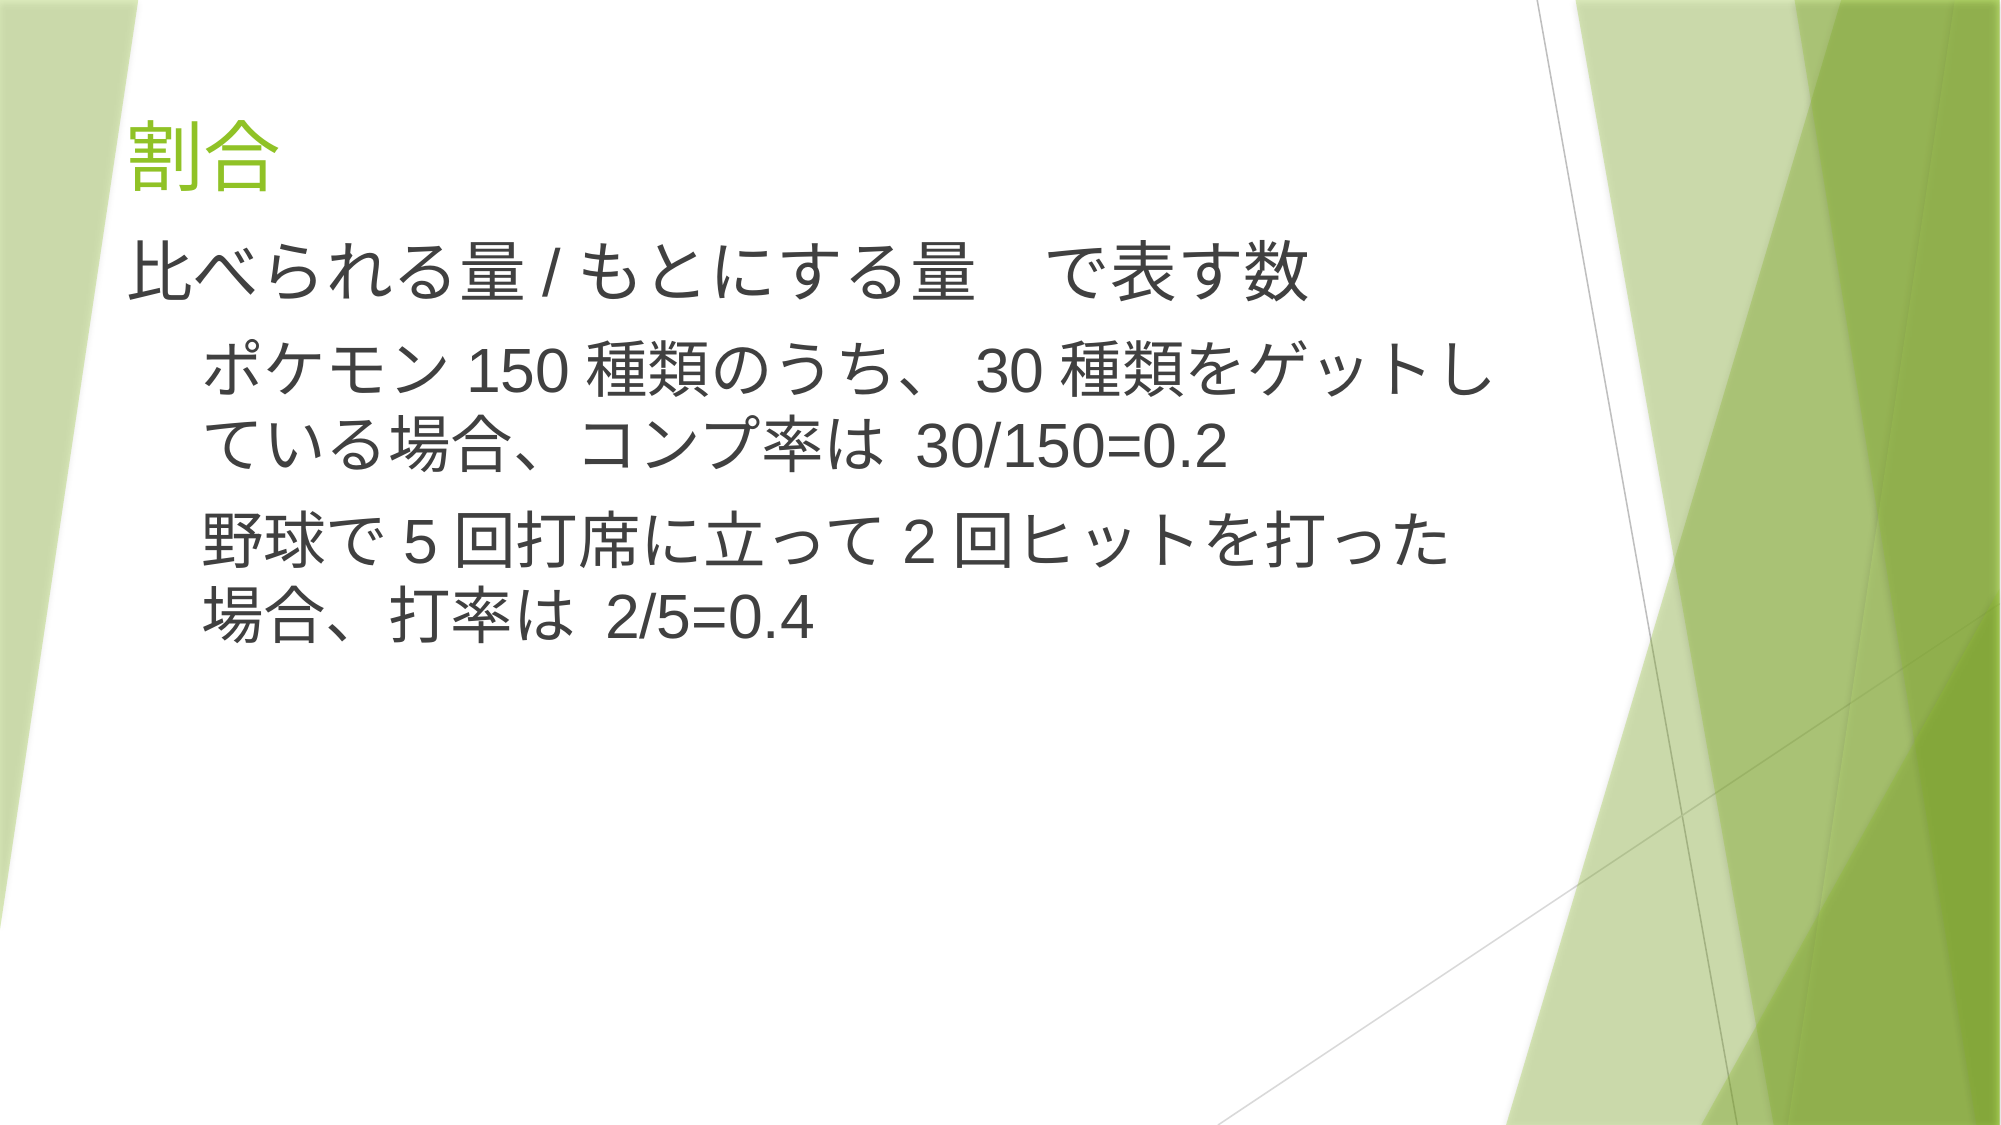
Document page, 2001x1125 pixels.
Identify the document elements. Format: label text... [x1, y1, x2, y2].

title 割合 [111, 99, 1883, 209]
text_box 比べられる量/もとにする量 で表す数 ポケモン150種類のうち、30種類をゲットしている場合、コンプ率は 30/150=0.2 野球で5回打席に立って2回ヒットを打った場合、打率は 2/5=0.4 [111, 222, 1522, 991]
